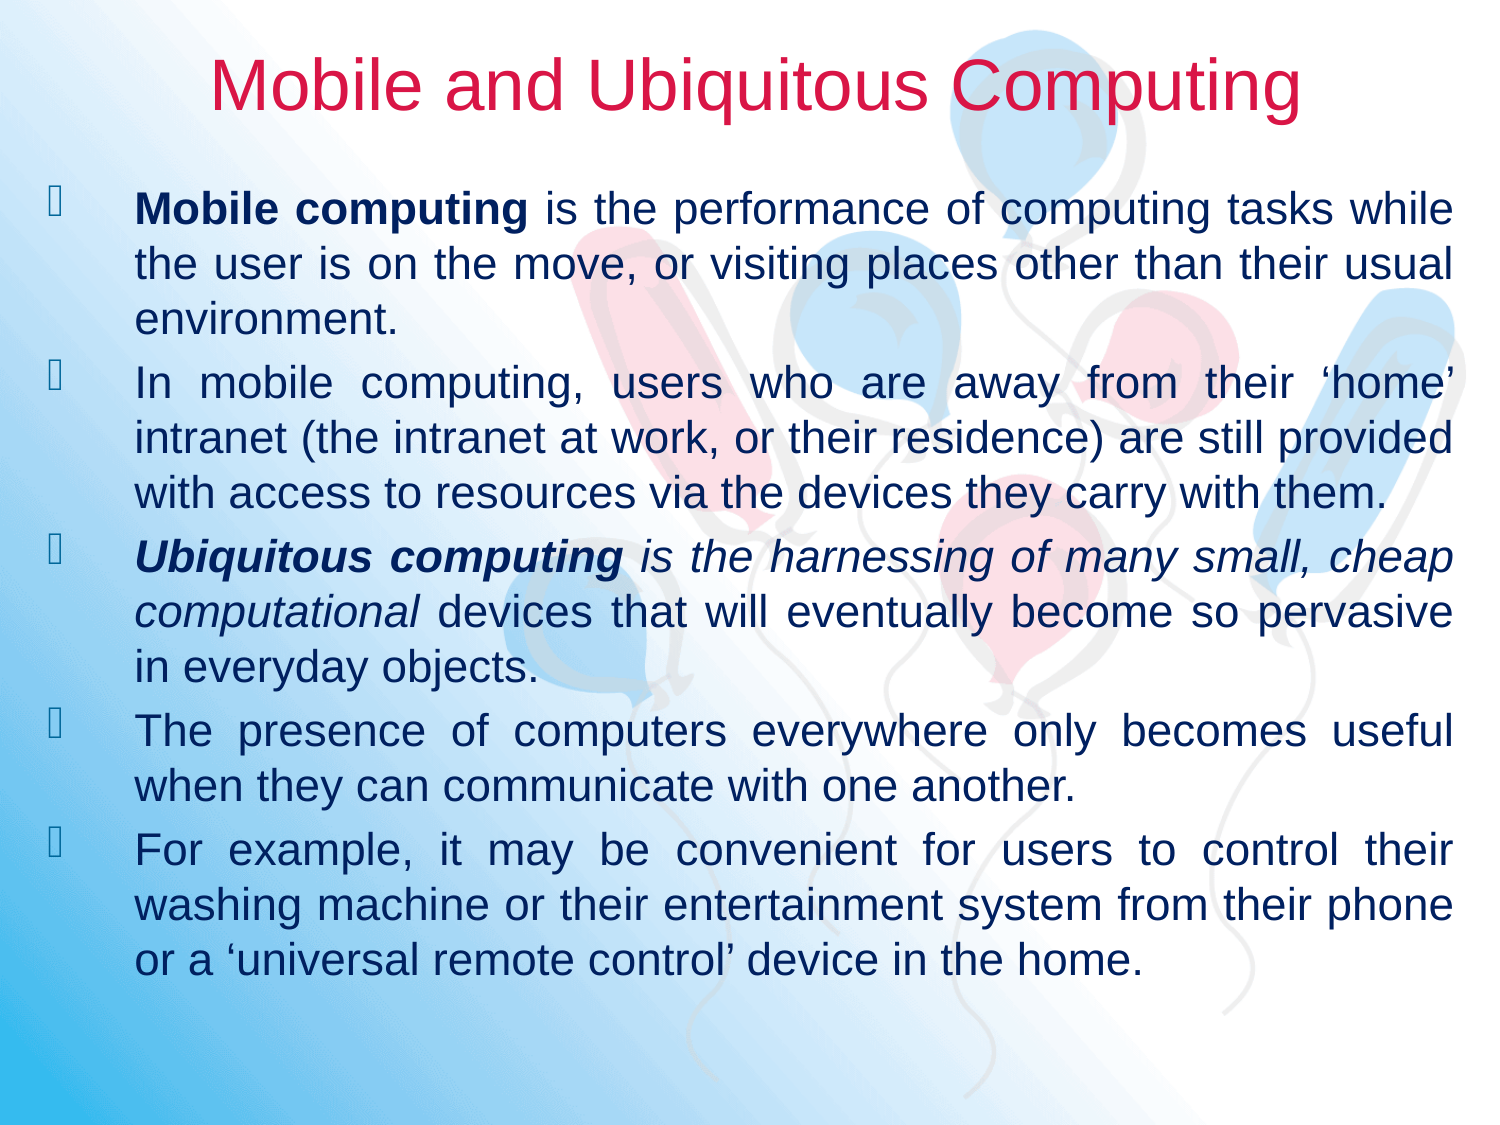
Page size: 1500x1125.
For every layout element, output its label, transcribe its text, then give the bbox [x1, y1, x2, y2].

title Mobile and Ubiquitous Computing [119, 33, 1395, 130]
picture [0, 0, 1500, 1125]
list Mobile computing is the performance of computing tasks while the user is on the move, or visiting places other than their usual environment. In mobile computing, users who are away from their ‘home’ intranet (the intranet at work, or their residence) are still provided with access to resources via the devices they carry with them. Ubiquitous computing is the harnessing of many small, cheap computational devices that will eventually become so pervasive in everyday objects. The presence of computers everywhere only becomes useful when they can communicate with one another. For example, it may be convenient for users to control their washing machine or their entertainment system from their phone or a ‘universal remote control’ device in the home. [32, 170, 1470, 1094]
